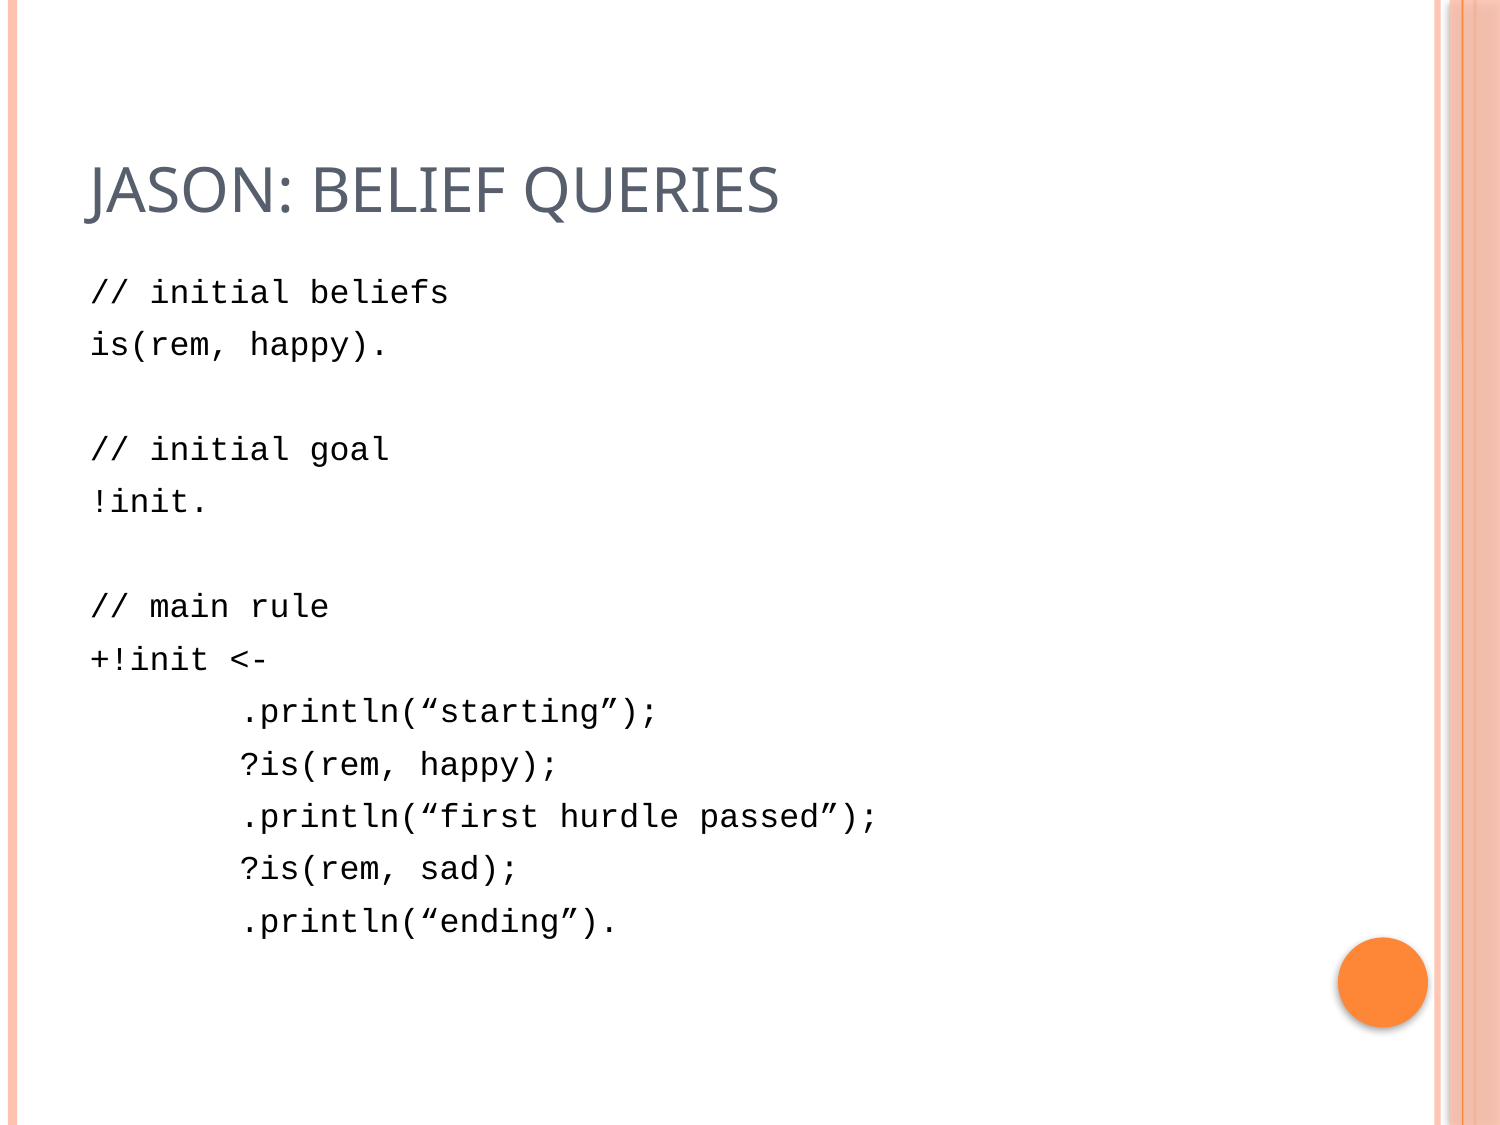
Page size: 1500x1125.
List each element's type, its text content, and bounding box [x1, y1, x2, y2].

title Jason: Belief Queries [75, 45, 1300, 233]
list // initial beliefs is(rem, happy). // initial goal !init. // main rule +!init <- .println(“starting”); ?is(rem, happy); .println(“first hurdle passed”); ?is(rem, sad); .println(“ending”). [75, 262, 1300, 1062]
